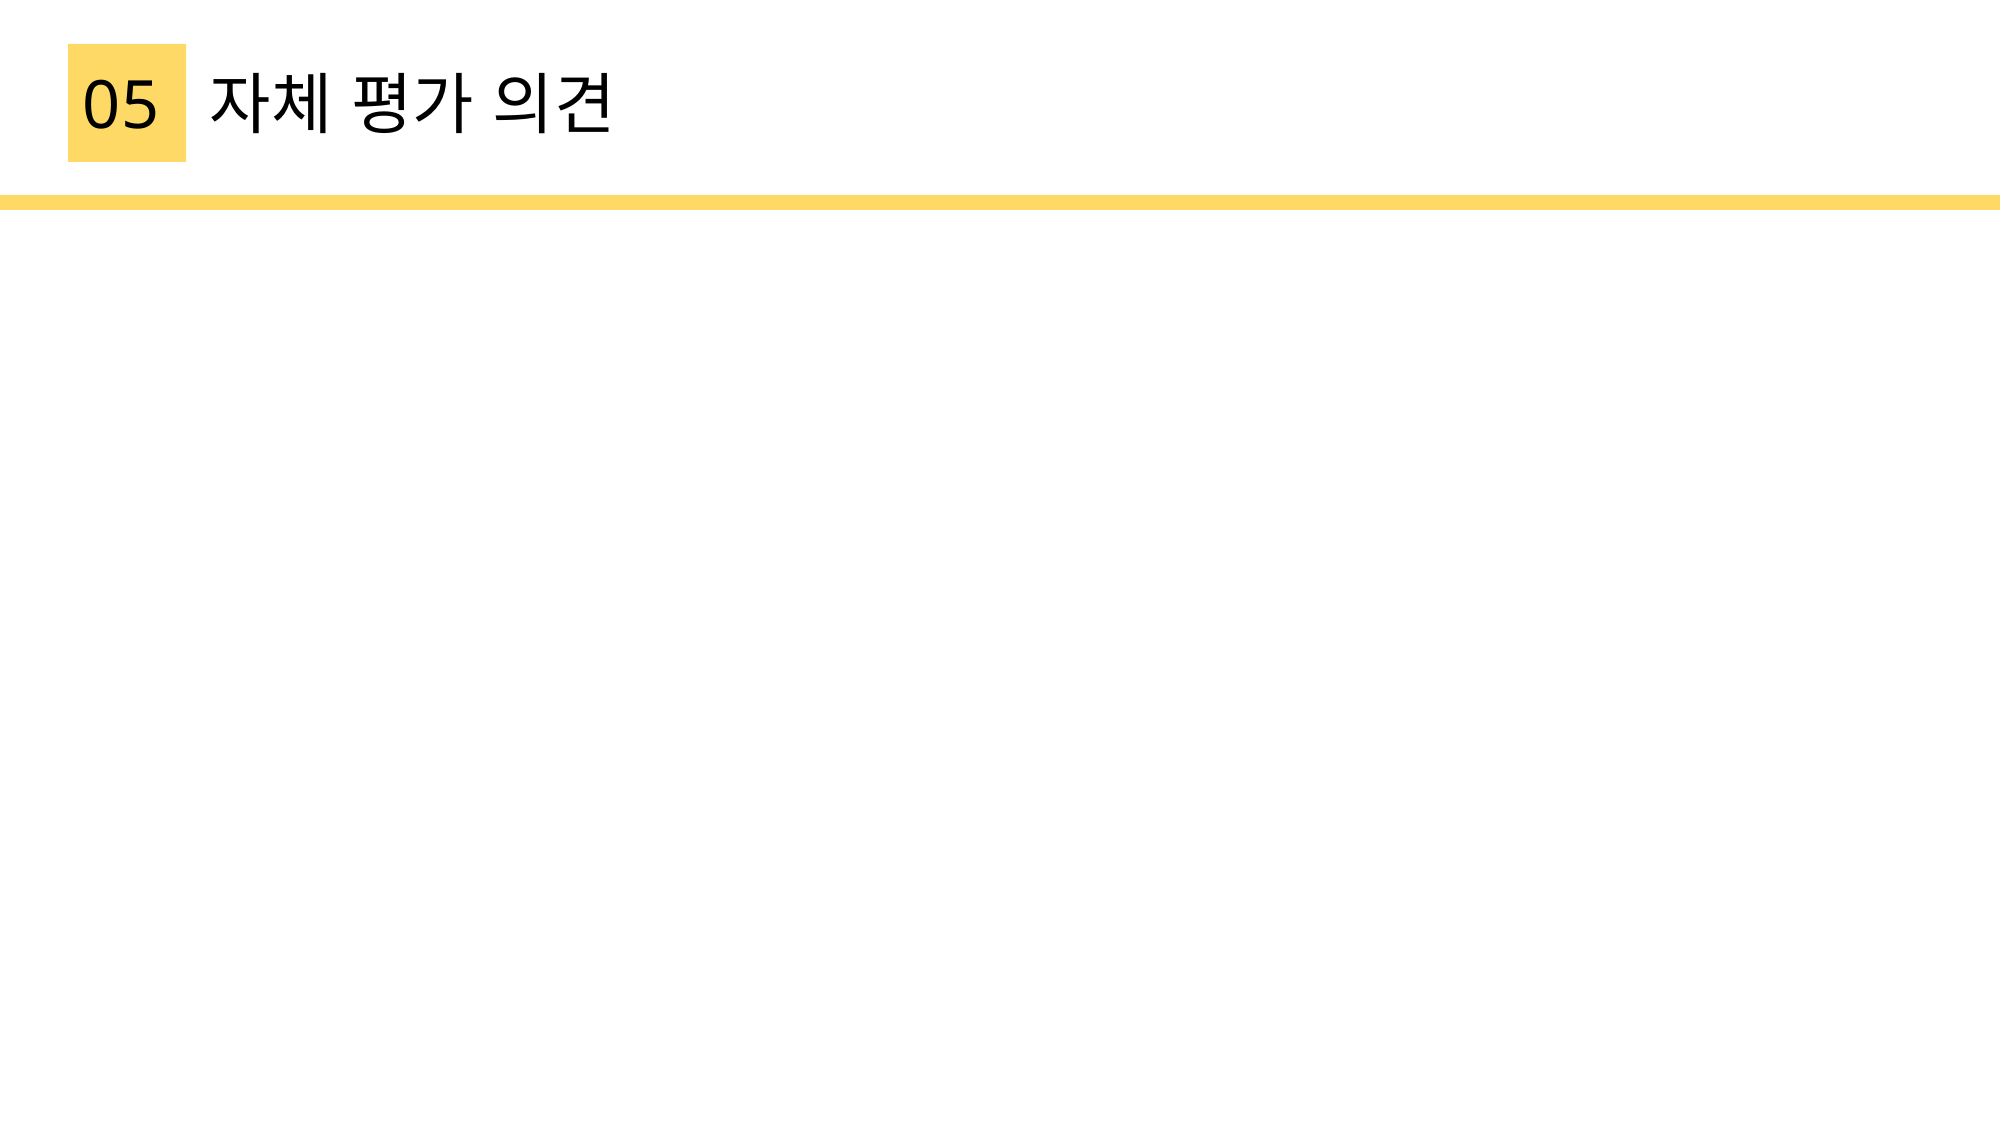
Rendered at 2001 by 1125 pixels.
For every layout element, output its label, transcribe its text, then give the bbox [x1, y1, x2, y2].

text_box [67, 43, 187, 163]
text_box [0, 194, 2000, 211]
text_box 05 자체 평가 의견 [68, 54, 1031, 150]
